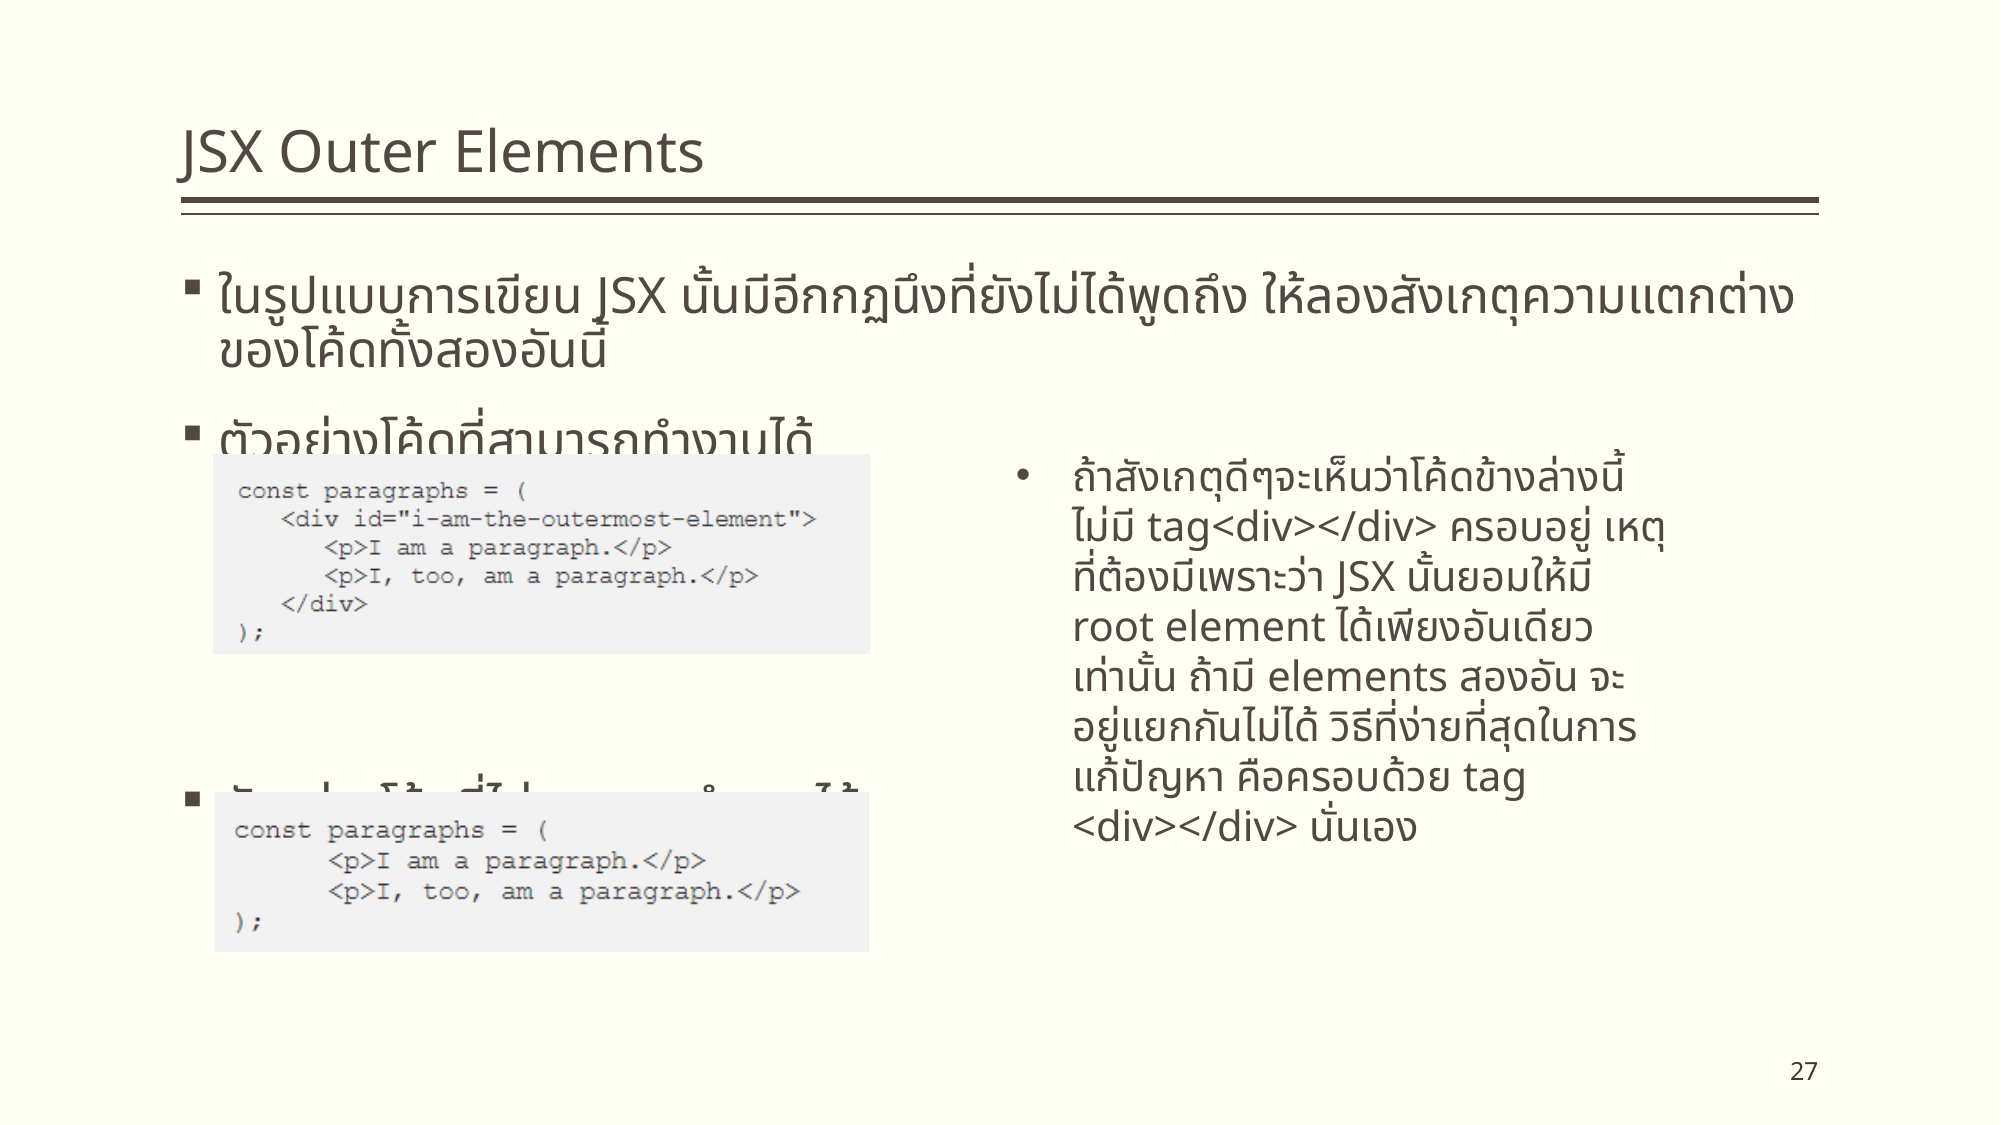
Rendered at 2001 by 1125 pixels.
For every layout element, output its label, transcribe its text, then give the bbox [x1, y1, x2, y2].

picture [214, 792, 869, 952]
title JSX Outer Elements [181, 12, 1819, 193]
slide_number 27 [1518, 1042, 1819, 1103]
text_box ถ้าสังเกตุดีๆจะเห็นว่าโค้ดข้างล่างนี้ไม่มี tag<div></div> ครอบอยู่ เหตุที่ต้องมีเพราะว่า JSX นั้นยอมให้มี root element ได้เพียงอันเดียวเท่านั้น ถ้ามี elements สองอัน จะอยู่แยกกันไม่ได้ วิธีที่ง่ายที่สุดในการแก้ปัญหา คือครอบด้วย tag <div></div> นั่นเอง [1001, 442, 1688, 858]
picture [213, 454, 870, 654]
list ในรูปแบบการเขียน JSX นั้นมีอีกกฏนึงที่ยังไม่ได้พูดถึง ให้ลองสังเกตุความแตกต่างของโค้ดทั้งสองอันนี้ ตัวอย่างโค้ดที่สามารถทำงานได้ ตัวอย่างโค้ดที่ไม่สามารถทำงานได้ [181, 262, 1819, 1013]
